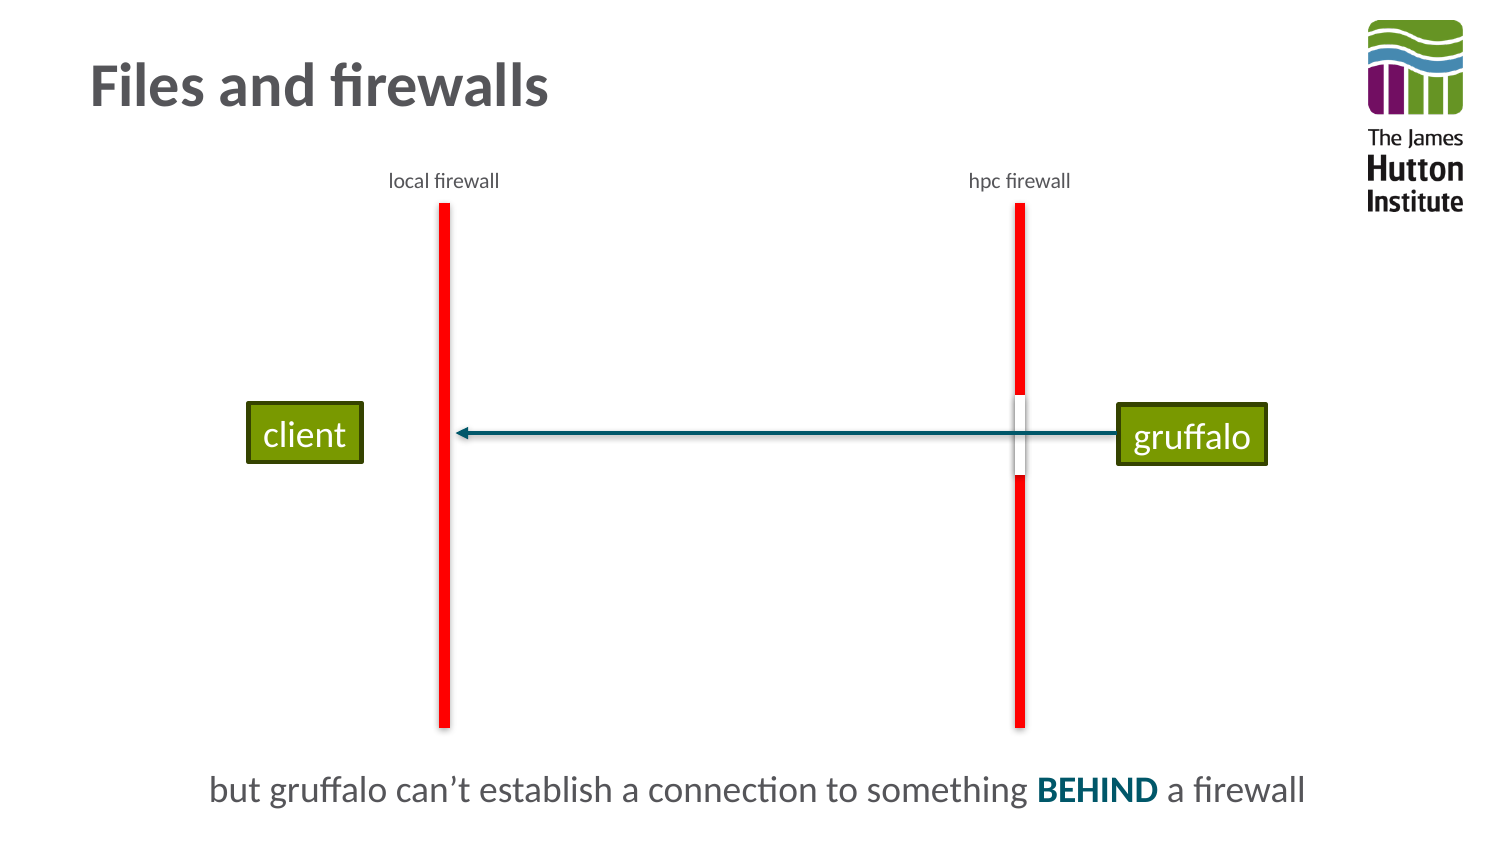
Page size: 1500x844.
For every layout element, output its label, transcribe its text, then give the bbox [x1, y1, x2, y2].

title Files and firewalls [75, 36, 1284, 127]
text_box gruffalo [1116, 402, 1268, 466]
picture [1368, 20, 1463, 212]
text_box client [246, 401, 364, 464]
text_box but gruffalo can’t establish a connection to something BEHIND a firewall [194, 757, 1321, 818]
text_box hpc firewall [953, 159, 1086, 201]
text_box local firewall [373, 159, 515, 201]
